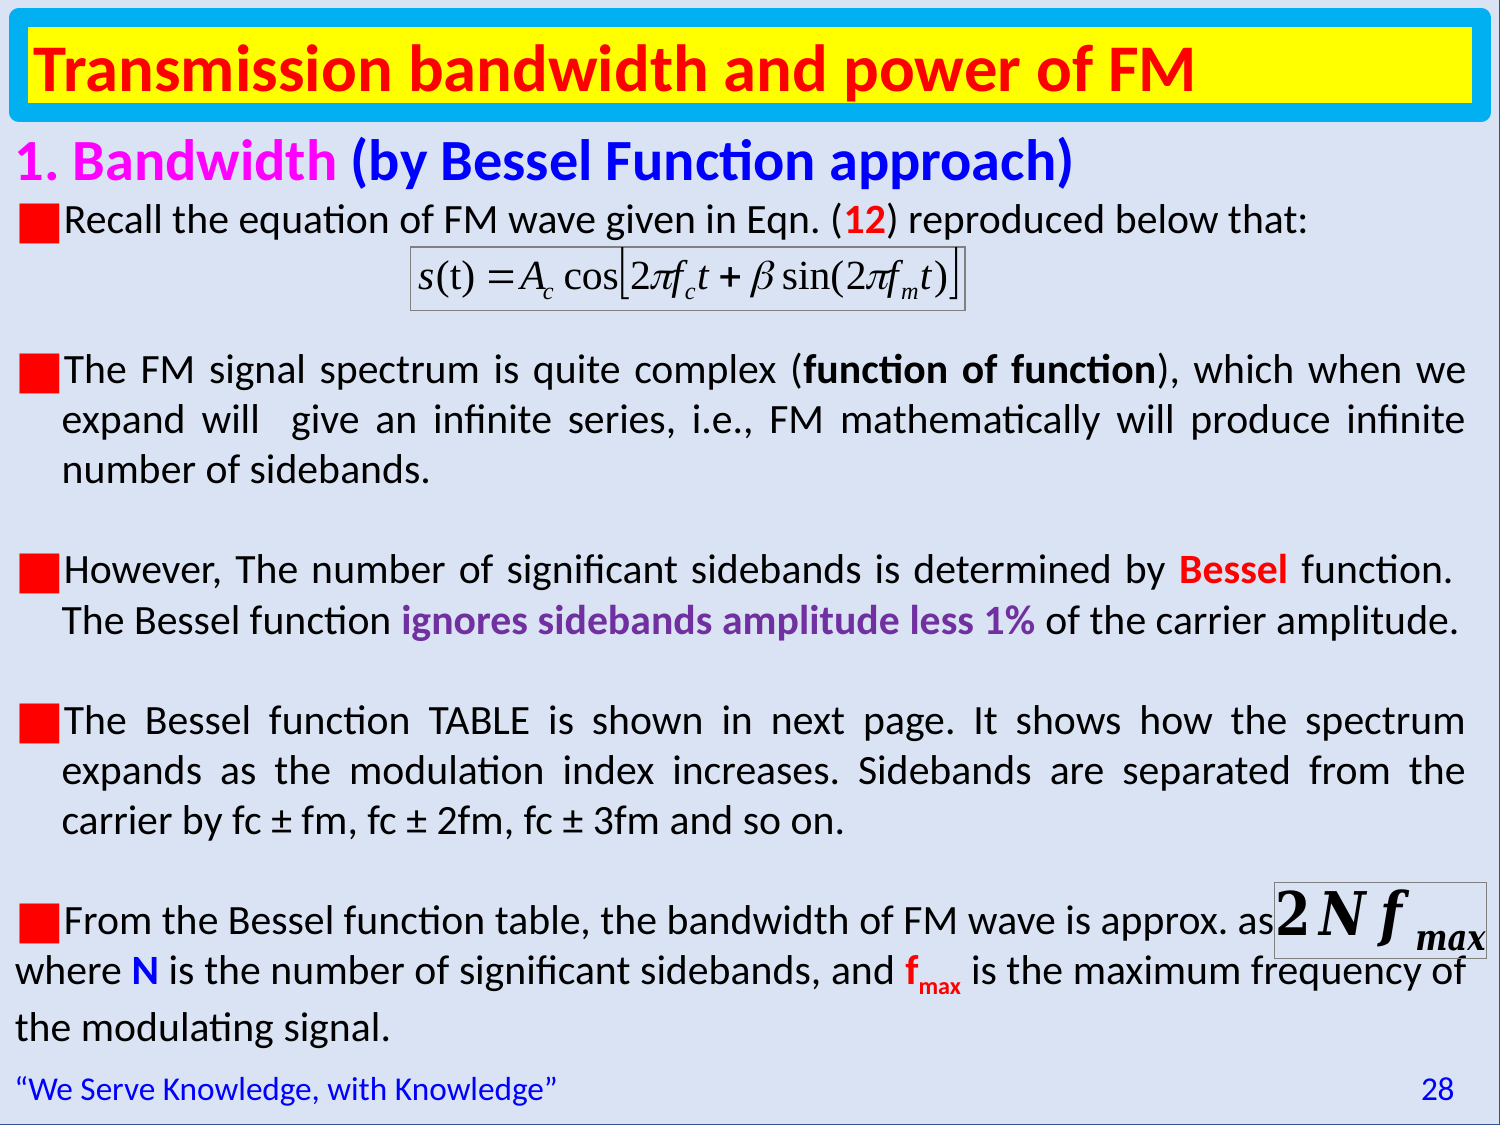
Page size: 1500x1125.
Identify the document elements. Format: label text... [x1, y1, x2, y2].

text_box Transmission bandwidth and power of FM [18, 17, 1482, 113]
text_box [411, 247, 964, 310]
text_box 1. Bandwidth (by Bessel Function approach) Recall the equation of FM wave given in Eqn. (12) reproduced below that: The FM signal spectrum is quite complex (function of function), which when we expand will give an infinite series, i.e., FM mathematically will produce infinite number of sidebands. However, The number of significant sidebands is determined by Bessel function. The Bessel function ignores sidebands amplitude less 1% of the carrier amplitude. The Bessel function TABLE is shown in next page. It shows how the spectrum expands as the modulation index increases. Sidebands are separated from the carrier by fc ± fm, fc ± 2fm, fc ± 3fm and so on. From the Bessel function table, the bandwidth of FM wave is approx. as where N is the number of significant sidebands, and fmax is the maximum frequency of the modulating signal. [0, 114, 1482, 1057]
